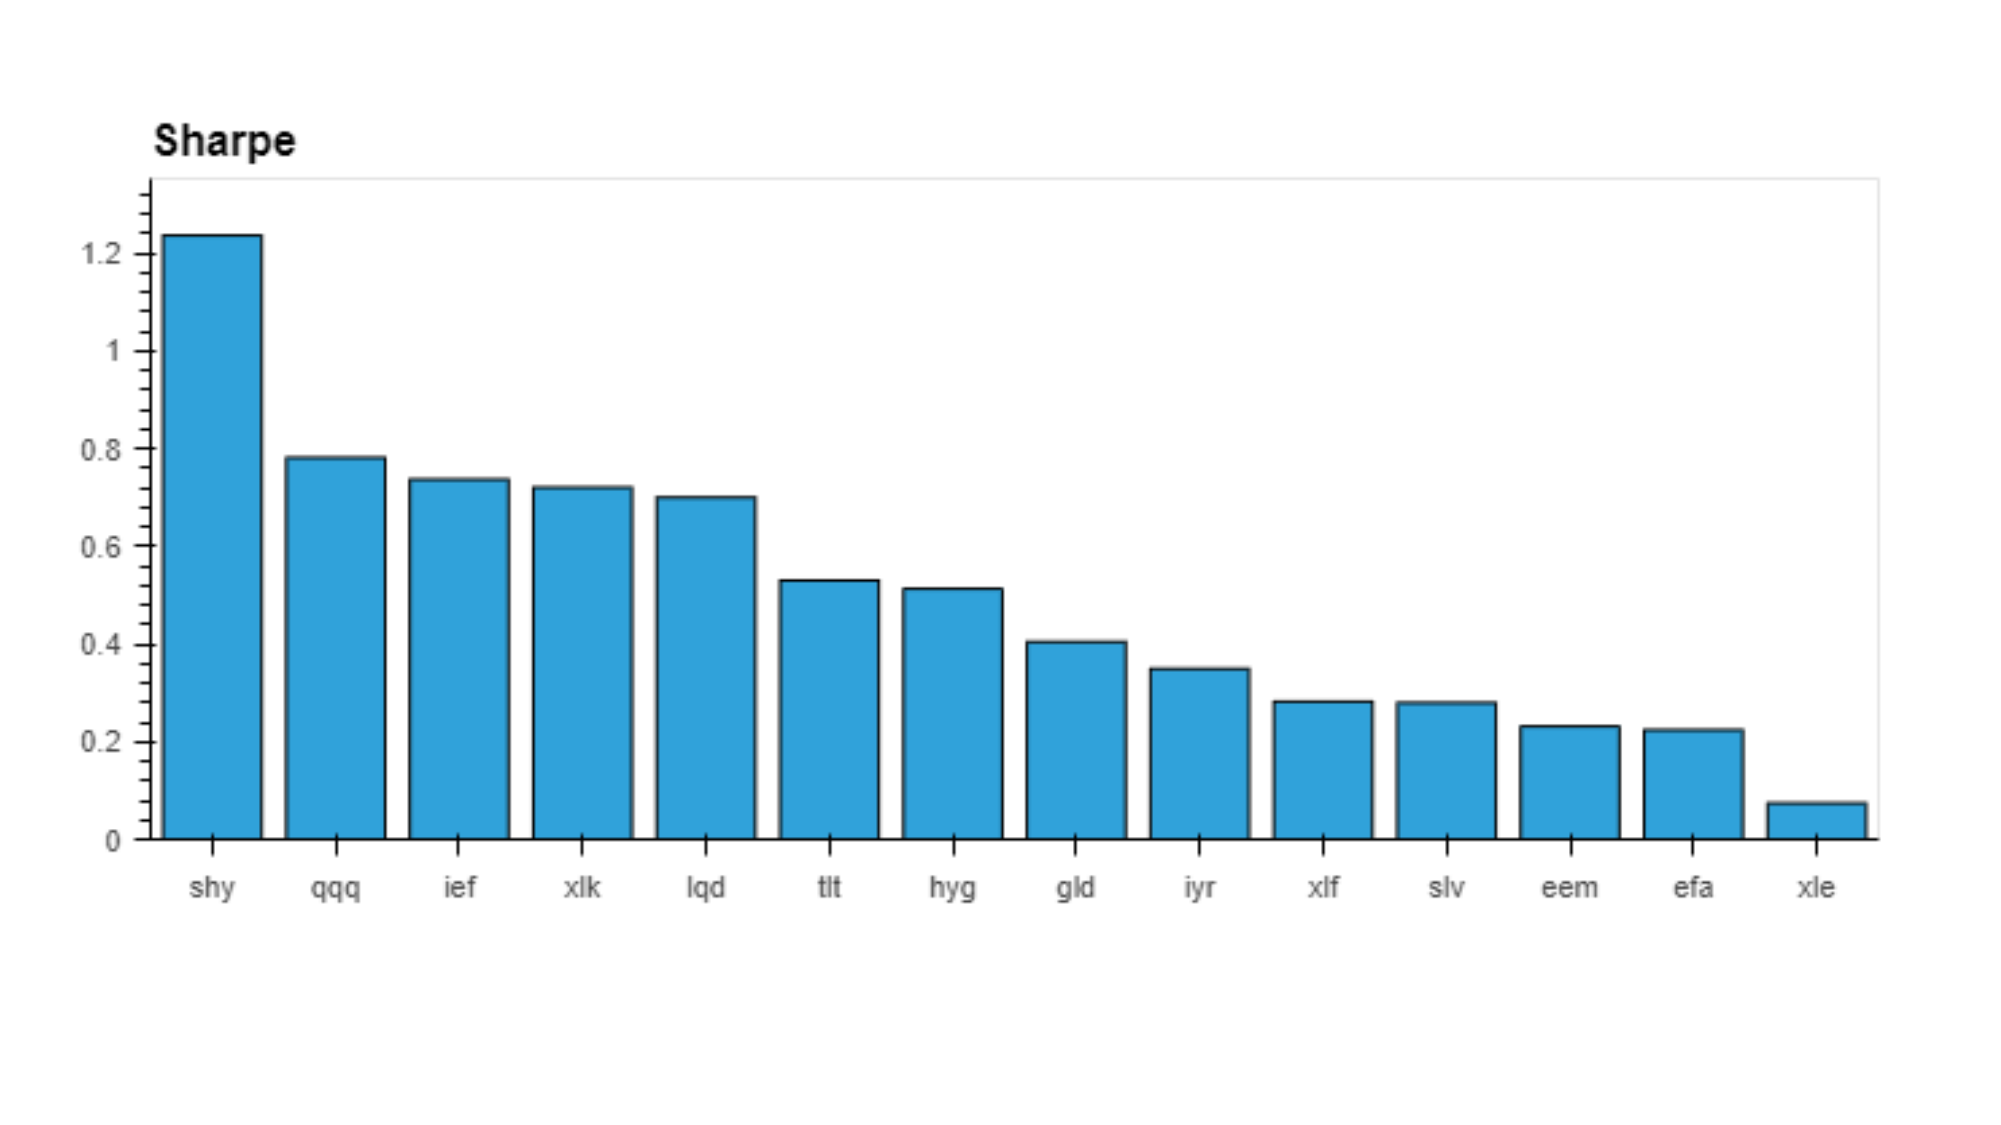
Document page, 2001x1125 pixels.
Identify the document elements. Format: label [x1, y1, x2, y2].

list [72, 100, 1959, 909]
